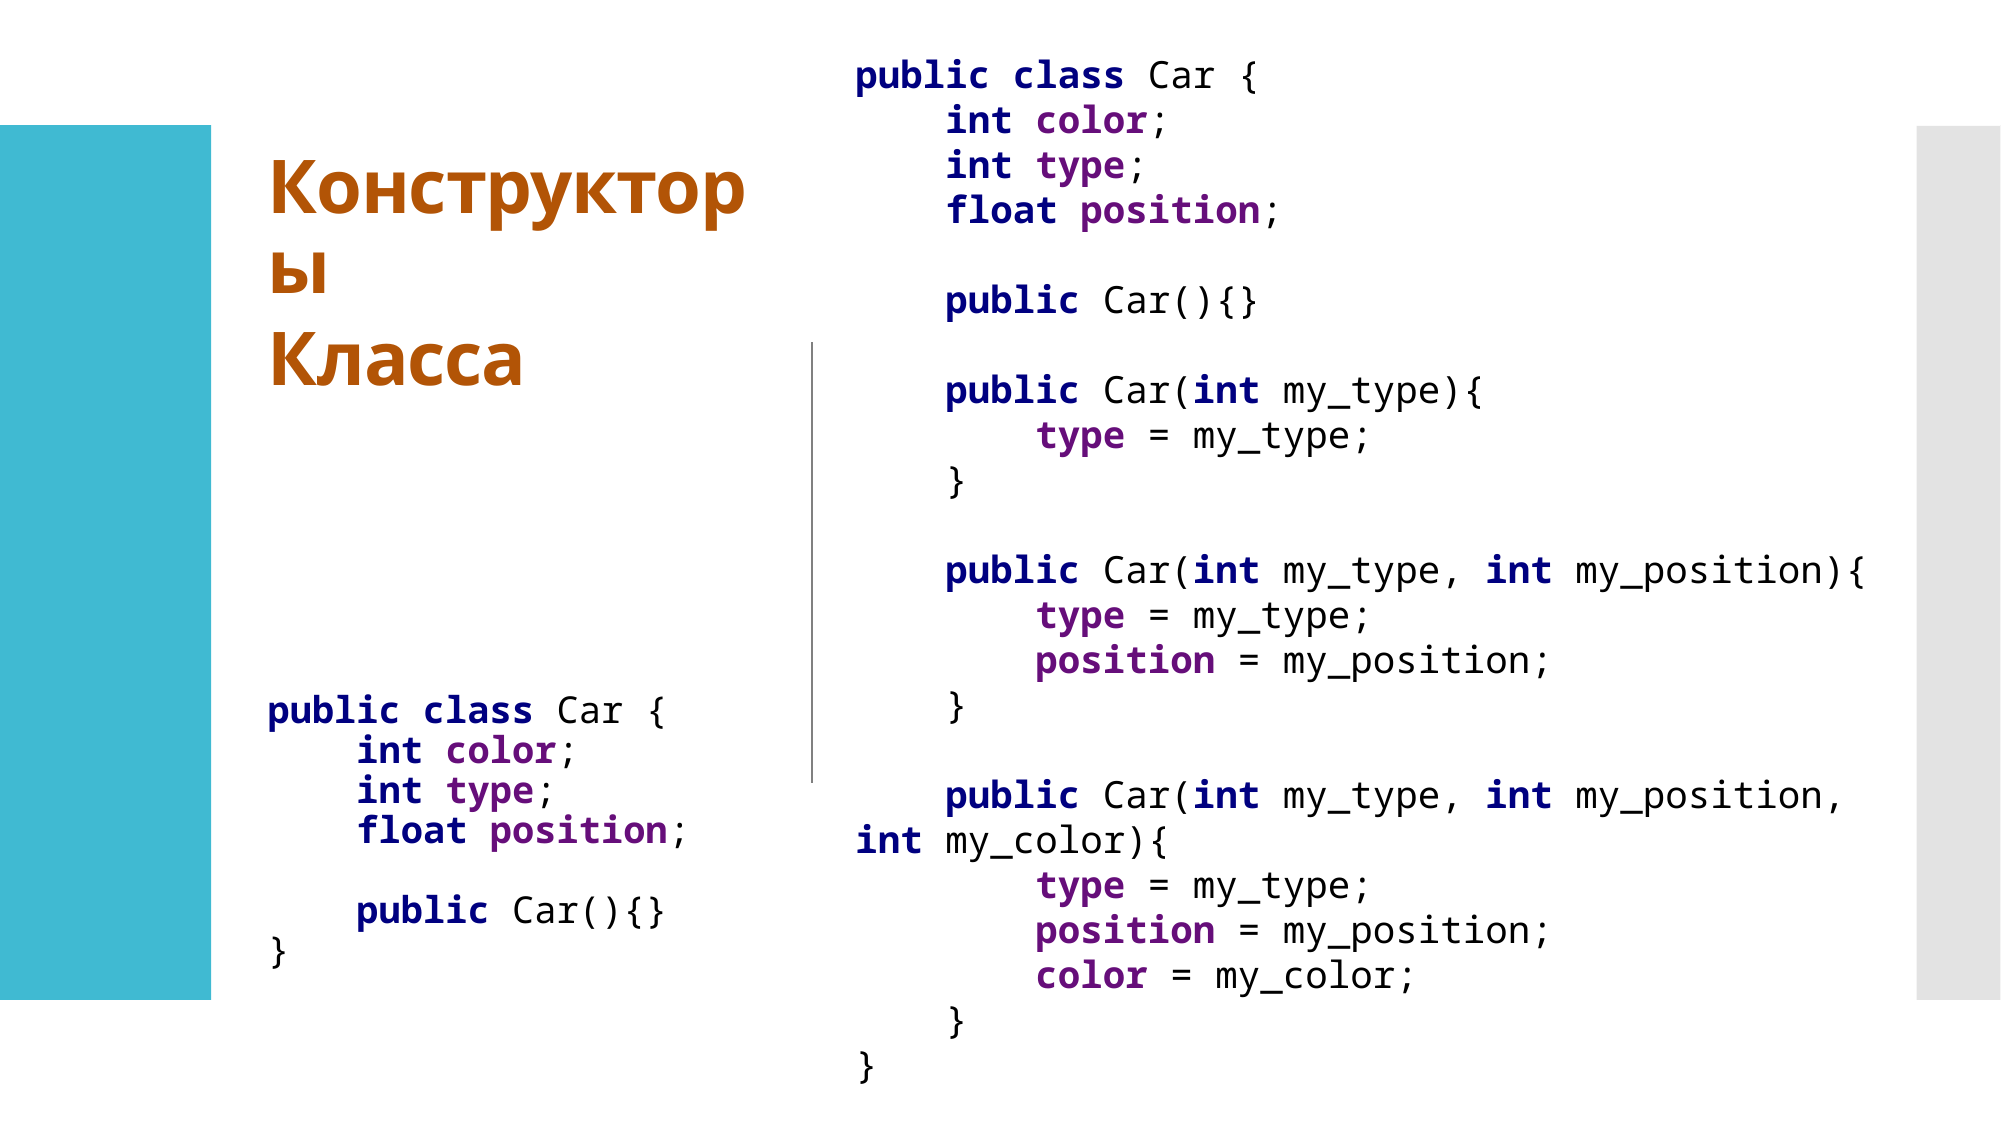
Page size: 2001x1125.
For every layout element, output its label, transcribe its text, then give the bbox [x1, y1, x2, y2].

text_box Конструкторы Класса public class Car { int color; int type; float position; public Car(){} } [252, 141, 775, 982]
text_box public class Car { int color; int type; float position; public Car(){} public Car(int my_type){ type = my_type; } public Car(int my_type, int my_position){ type = my_type; position = my_position; } public Car(int my_type, int my_position, int my_color){ type = my_type; position = my_position; color = my_color; } } [840, 130, 1899, 1006]
text_box [0, 0, 2000, 1125]
text_box [0, 124, 212, 1001]
text_box [1916, 125, 2000, 1001]
